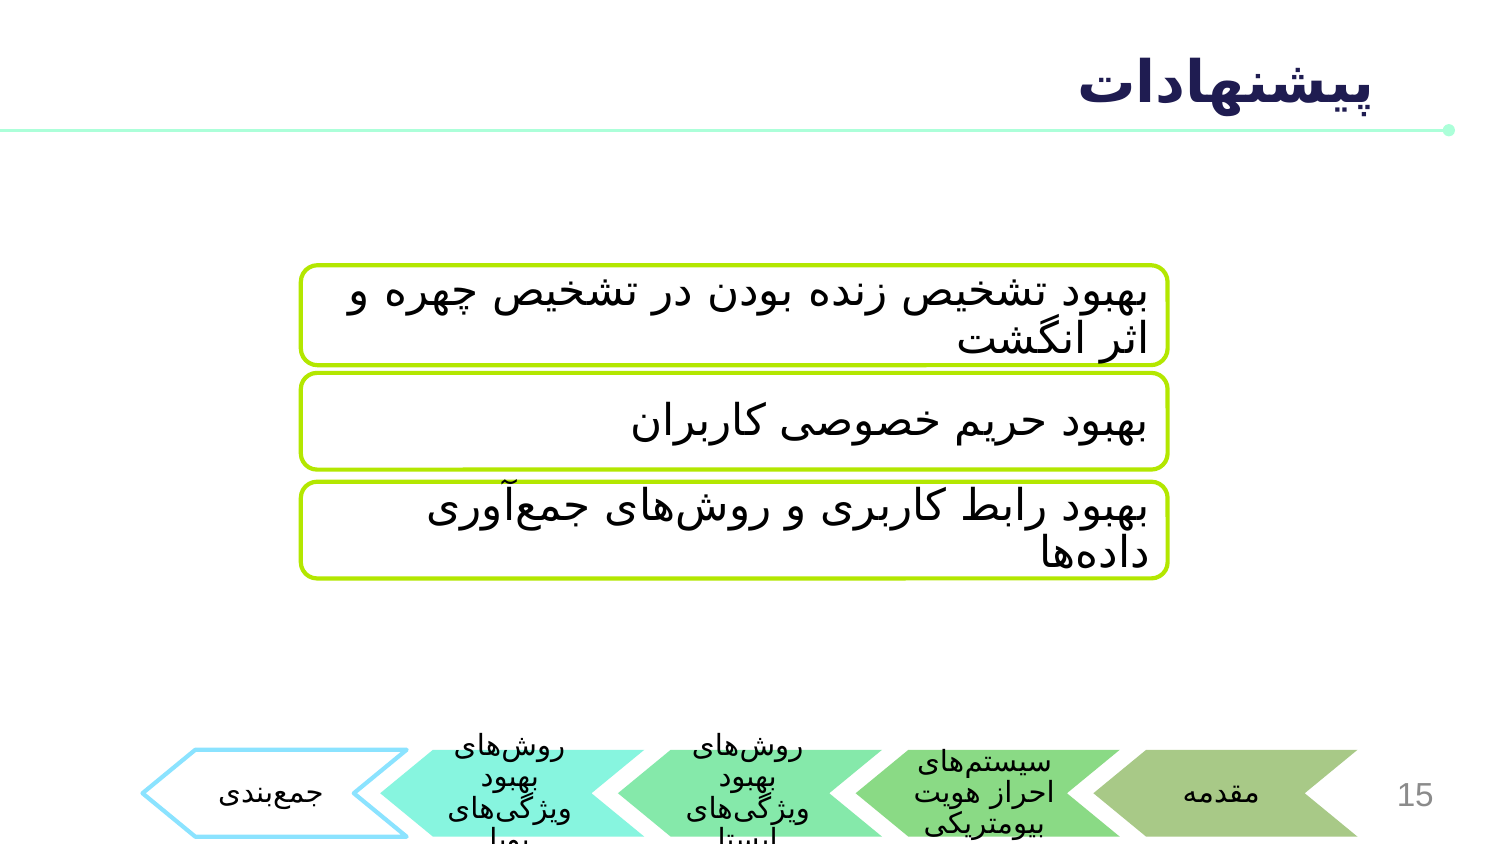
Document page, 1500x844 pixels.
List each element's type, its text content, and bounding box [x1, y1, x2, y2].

slide_number 15 [1364, 770, 1449, 816]
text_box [300, 260, 1168, 584]
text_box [142, 749, 1358, 837]
title پیشنهادات [78, 28, 1390, 118]
